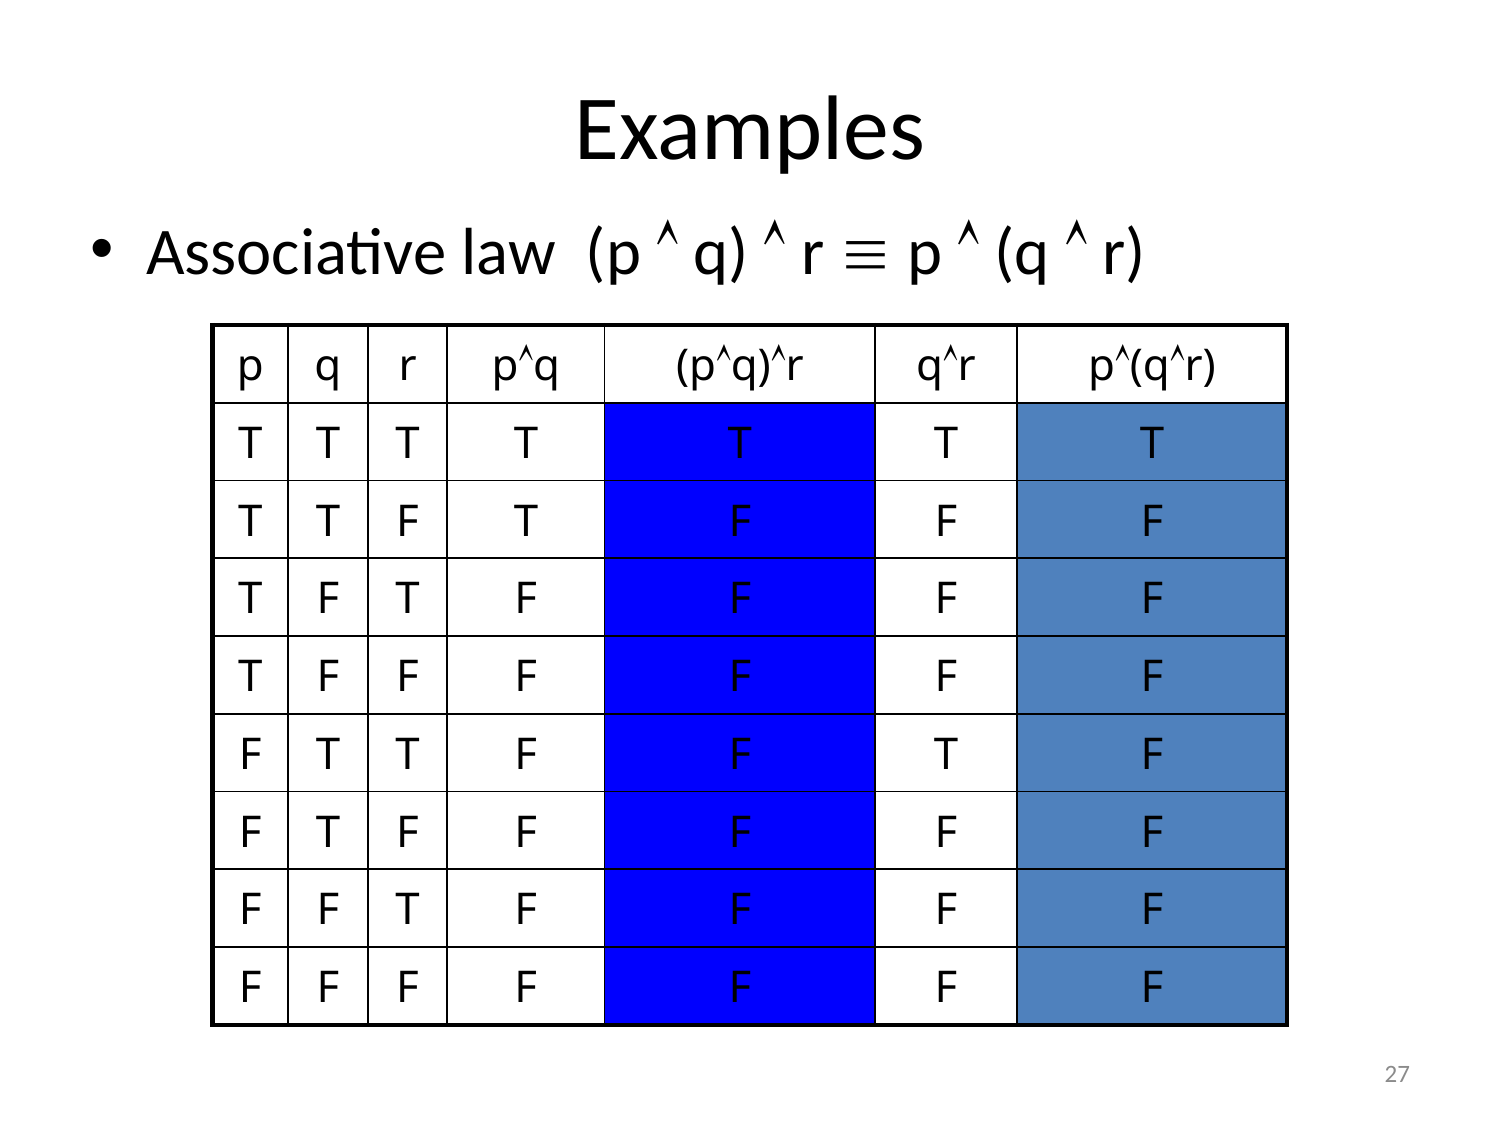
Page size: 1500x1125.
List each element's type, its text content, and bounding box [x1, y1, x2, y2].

table_cell F [448, 715, 604, 791]
table_cell F [215, 948, 287, 1023]
table_cell F [605, 870, 874, 946]
table_cell F [605, 948, 874, 1023]
table_header p(qr) [1018, 327, 1285, 402]
table_header r [369, 327, 446, 402]
table_cell F [369, 481, 446, 557]
table_cell F [1018, 481, 1285, 557]
table_cell F [369, 948, 446, 1023]
table_cell F [215, 715, 287, 791]
table_cell F [876, 792, 1016, 868]
table_cell T [369, 404, 446, 480]
table_cell T [369, 715, 446, 791]
table_cell T [289, 481, 367, 557]
table_cell F [605, 559, 874, 635]
list Associative law (p  q)  r  p  (q  r) [75, 200, 1425, 1088]
table_cell F [876, 481, 1016, 557]
table_header (pq)r [605, 327, 874, 402]
table_cell T [876, 404, 1016, 480]
table_cell F [876, 948, 1016, 1023]
table_cell T [605, 404, 874, 480]
table_cell T [215, 637, 287, 713]
table_header qr [876, 327, 1016, 402]
title Examples [75, 45, 1425, 200]
table_cell T [448, 481, 604, 557]
table_cell F [448, 637, 604, 713]
table_cell T [289, 792, 367, 868]
table_cell F [289, 637, 367, 713]
table_header q [289, 327, 367, 402]
table_cell F [605, 481, 874, 557]
table_cell T [876, 715, 1016, 791]
table_cell T [448, 404, 604, 480]
table_cell F [1018, 637, 1285, 713]
table_cell F [369, 792, 446, 868]
table_cell T [369, 870, 446, 946]
table_cell F [448, 948, 604, 1023]
table_cell T [215, 404, 287, 480]
table_cell T [289, 404, 367, 480]
table_cell T [215, 481, 287, 557]
table_cell F [1018, 715, 1285, 791]
table_cell F [876, 870, 1016, 946]
table_cell T [215, 559, 287, 635]
table_cell F [369, 637, 446, 713]
table_cell F [605, 715, 874, 791]
table_cell F [876, 559, 1016, 635]
table_cell F [1018, 948, 1285, 1023]
table_cell F [448, 792, 604, 868]
table_header p [215, 327, 287, 402]
table_cell F [876, 637, 1016, 713]
table_cell F [289, 948, 367, 1023]
table_cell F [289, 559, 367, 635]
table_cell F [289, 870, 367, 946]
table_cell T [369, 559, 446, 635]
table_cell F [1018, 792, 1285, 868]
table_cell F [215, 792, 287, 868]
table_cell T [289, 715, 367, 791]
table_cell F [605, 792, 874, 868]
table_cell F [448, 870, 604, 946]
table_cell F [605, 637, 874, 713]
table_cell T [1018, 404, 1285, 480]
table_cell F [215, 870, 287, 946]
table_header pq [448, 327, 604, 402]
slide_number 27 [1074, 1042, 1425, 1103]
table_cell F [448, 559, 604, 635]
table_cell F [1018, 559, 1285, 635]
table_cell F [1018, 870, 1285, 946]
